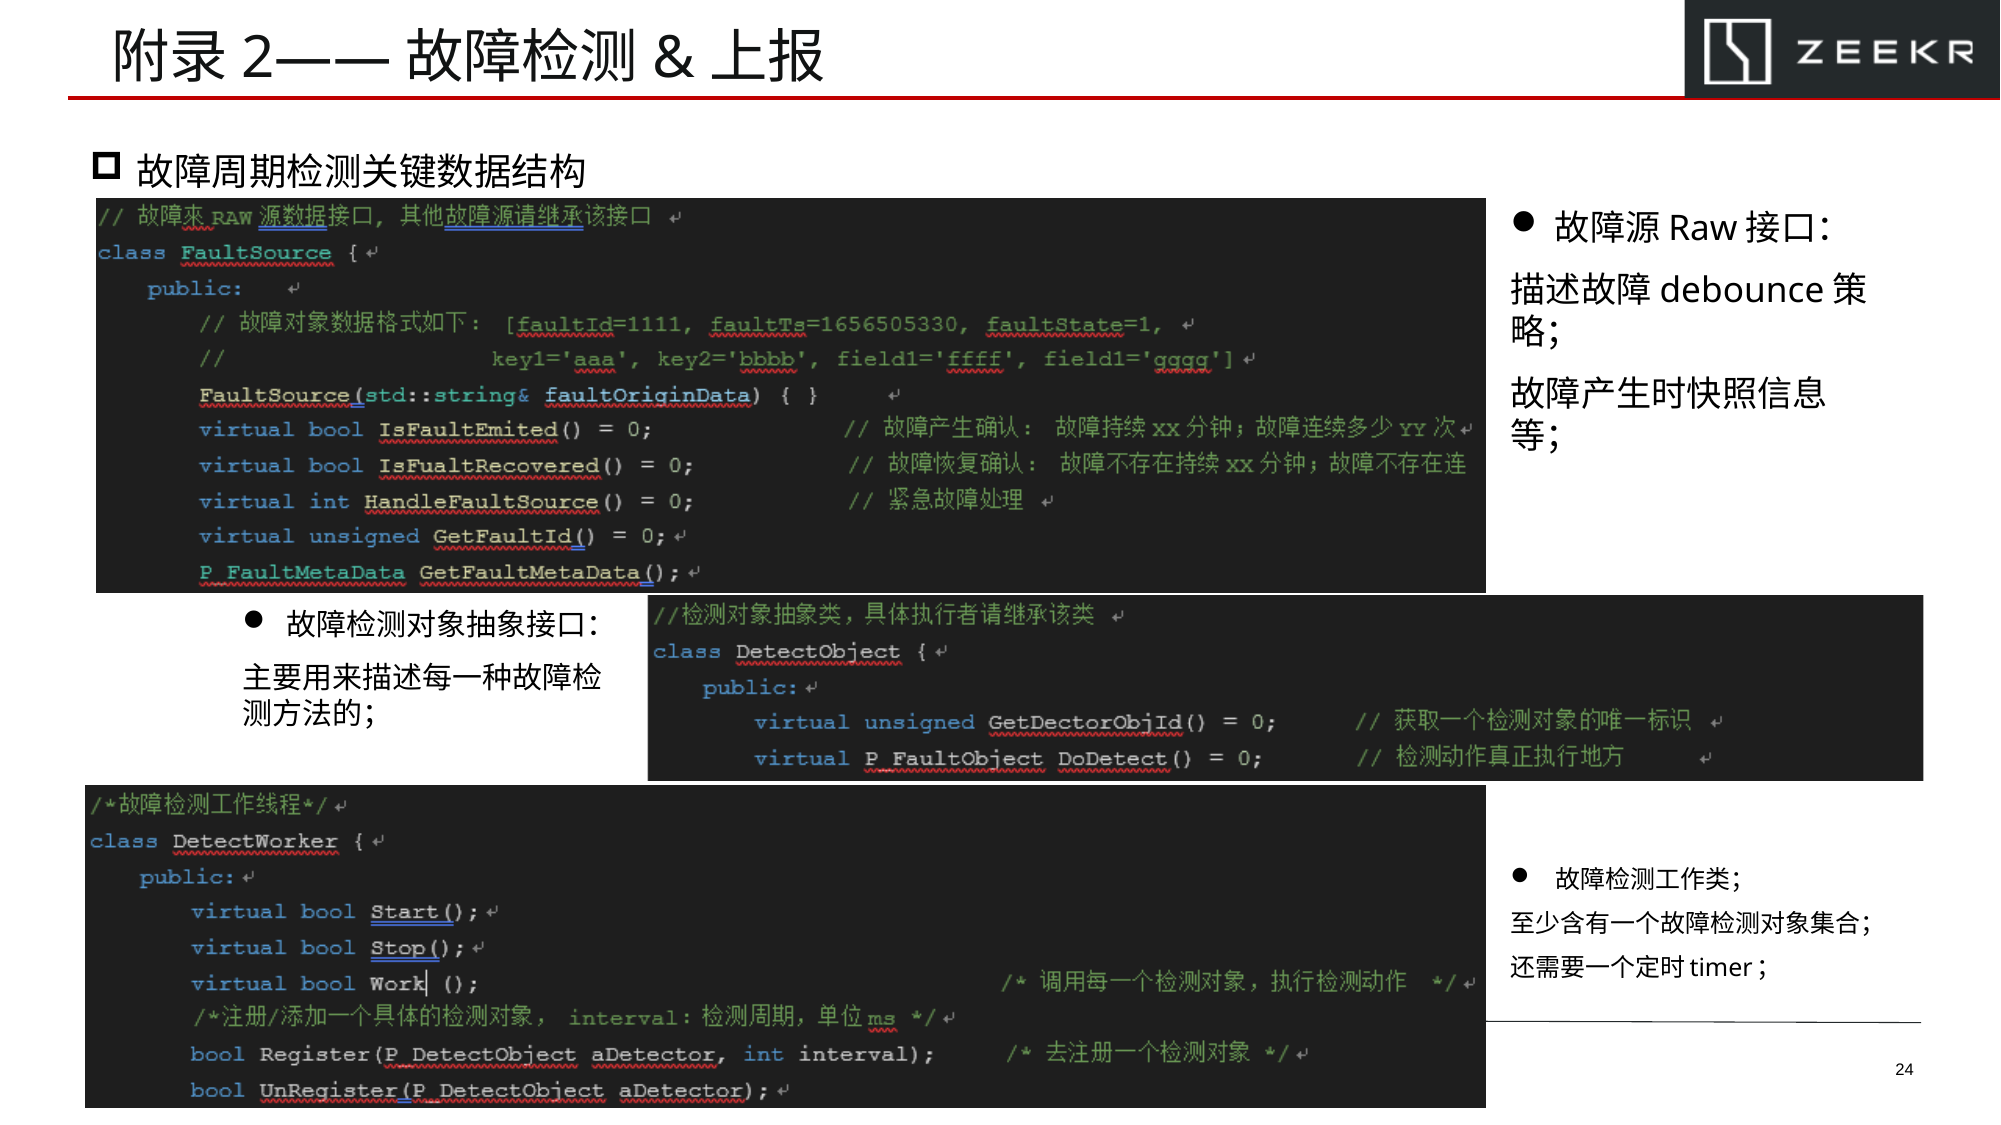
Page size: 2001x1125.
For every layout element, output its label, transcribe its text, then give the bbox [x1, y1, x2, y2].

list 故障周期检测关键数据结构 [81, 140, 1915, 225]
text_box 故障源Raw接口： 描述故障debounce策略； 故障产生时快照信息等； [1503, 197, 1904, 464]
picture [67, 785, 1486, 1108]
slide_number 24 [1892, 1057, 1915, 1080]
text_box 故障检测工作类； 至少含有一个故障检测对象集合； 还需要一个定时timer； [1503, 855, 1904, 999]
text_box 故障检测对象抽象接口： 主要用来描述每一种故障检测方法的； [235, 598, 636, 741]
text_box 附录2——故障检测&上报 [96, 19, 1684, 93]
picture [96, 198, 1486, 593]
picture [1684, 0, 2000, 98]
picture [647, 595, 1924, 781]
